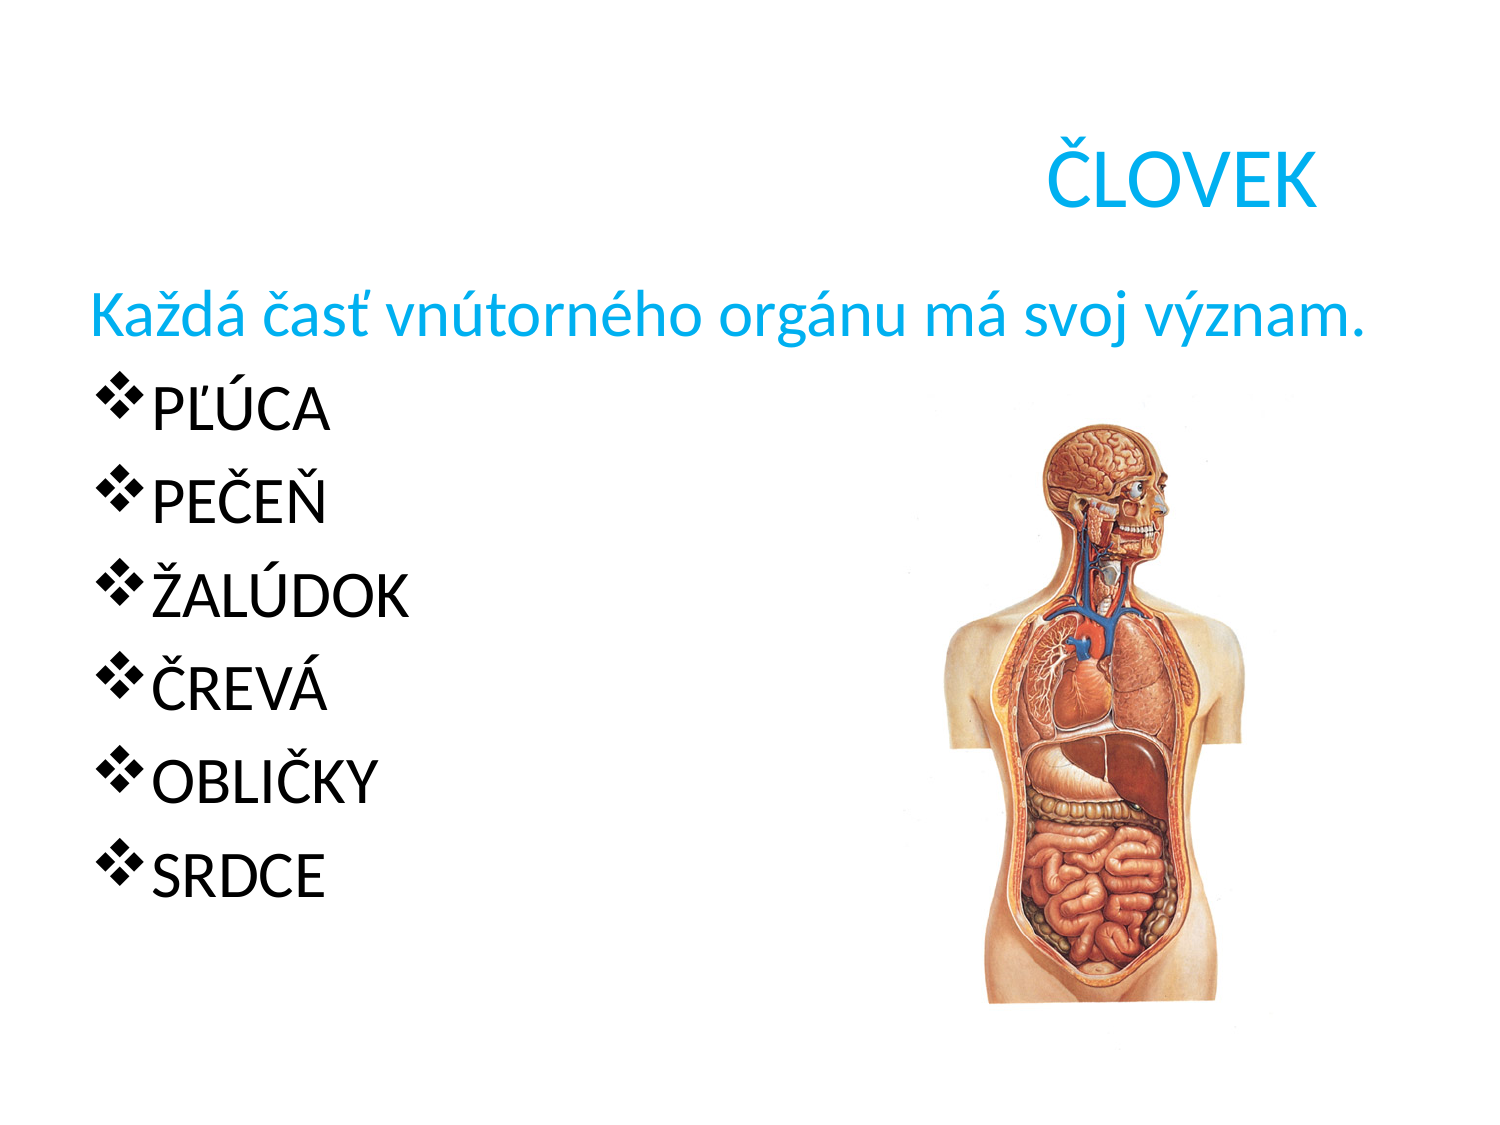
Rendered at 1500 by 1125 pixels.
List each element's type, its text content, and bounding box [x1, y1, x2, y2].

picture [903, 393, 1294, 1053]
list Každá časť vnútorného orgánu má svoj význam. PĽÚCA PEČEŇ ŽALÚDOK ČREVÁ OBLIČKY SRDCE [75, 262, 1425, 1005]
title ČLOVEK [938, 113, 1425, 233]
